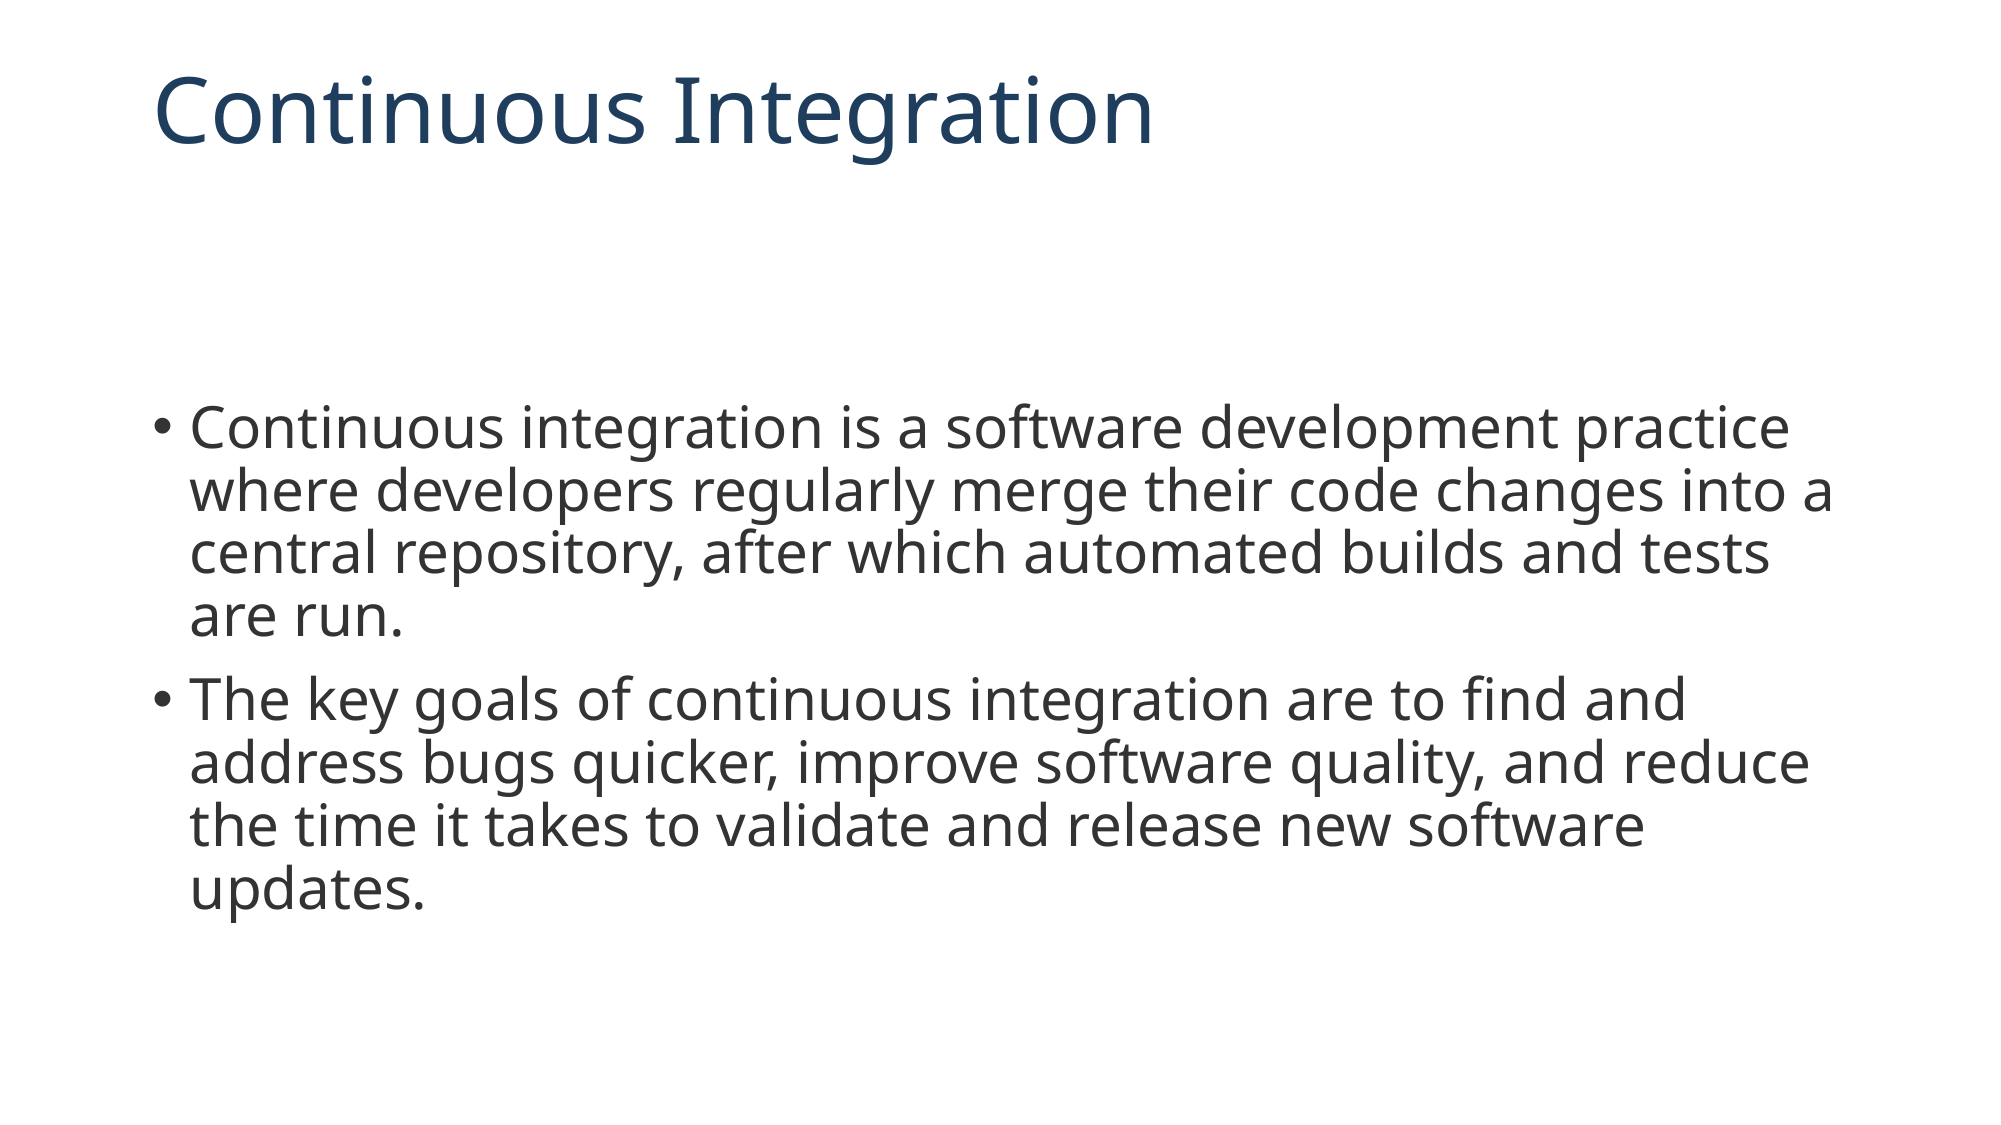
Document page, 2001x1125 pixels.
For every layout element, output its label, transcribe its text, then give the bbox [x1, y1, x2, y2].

list Continuous integration is a software development practice where developers regularly merge their code changes into a central repository, after which automated builds and tests are run. The key goals of continuous integration are to find and address bugs quicker, improve software quality, and reduce the time it takes to validate and release new software updates. [137, 299, 1863, 1014]
title Continuous Integration [137, 59, 1863, 278]
